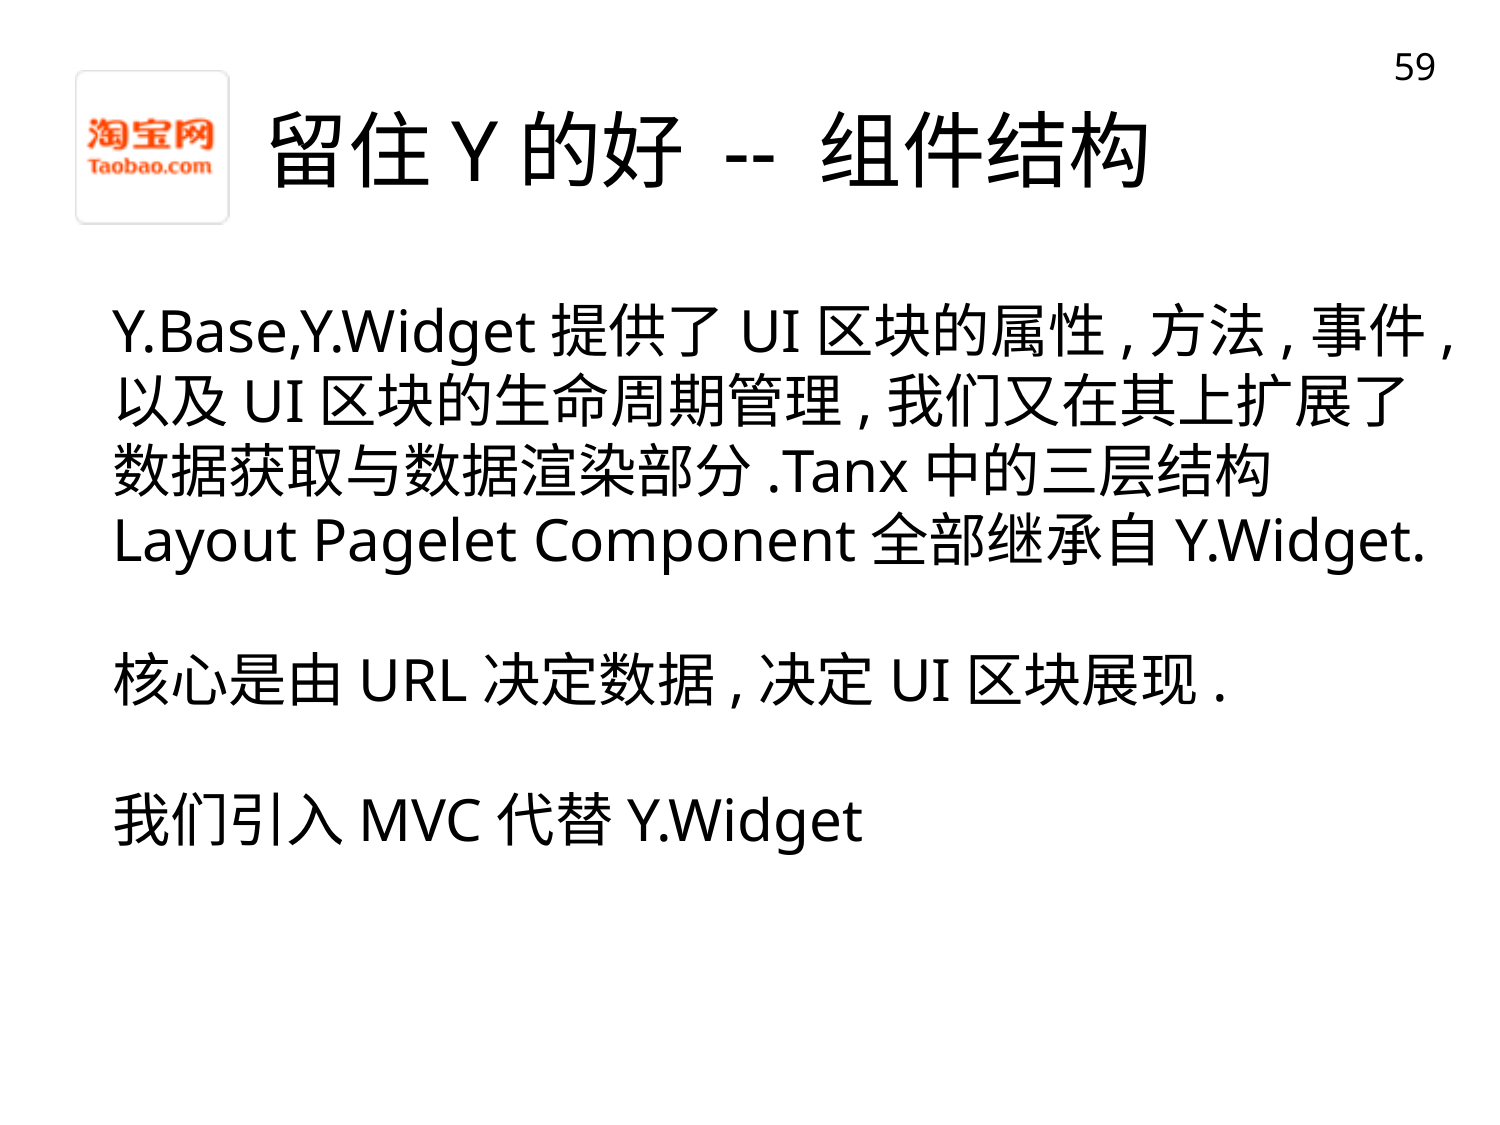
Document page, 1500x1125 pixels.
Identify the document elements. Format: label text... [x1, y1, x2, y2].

title 留住Y的好 -- 组件结构 [249, 62, 1413, 234]
slide_number 59 [1378, 36, 1460, 96]
text_box Y.Base,Y.Widget提供了UI区块的属性,方法,事件,以及UI区块的生命周期管理,我们又在其上扩展了数据获取与数据渲染部分.Tanx中的三层结构Layout Pagelet Component全部继承自Y.Widget. 核心是由URL决定数据,决定UI区块展现. 我们引入MVC代替Y.Widget [88, 278, 1460, 869]
picture [24, 30, 1473, 1094]
